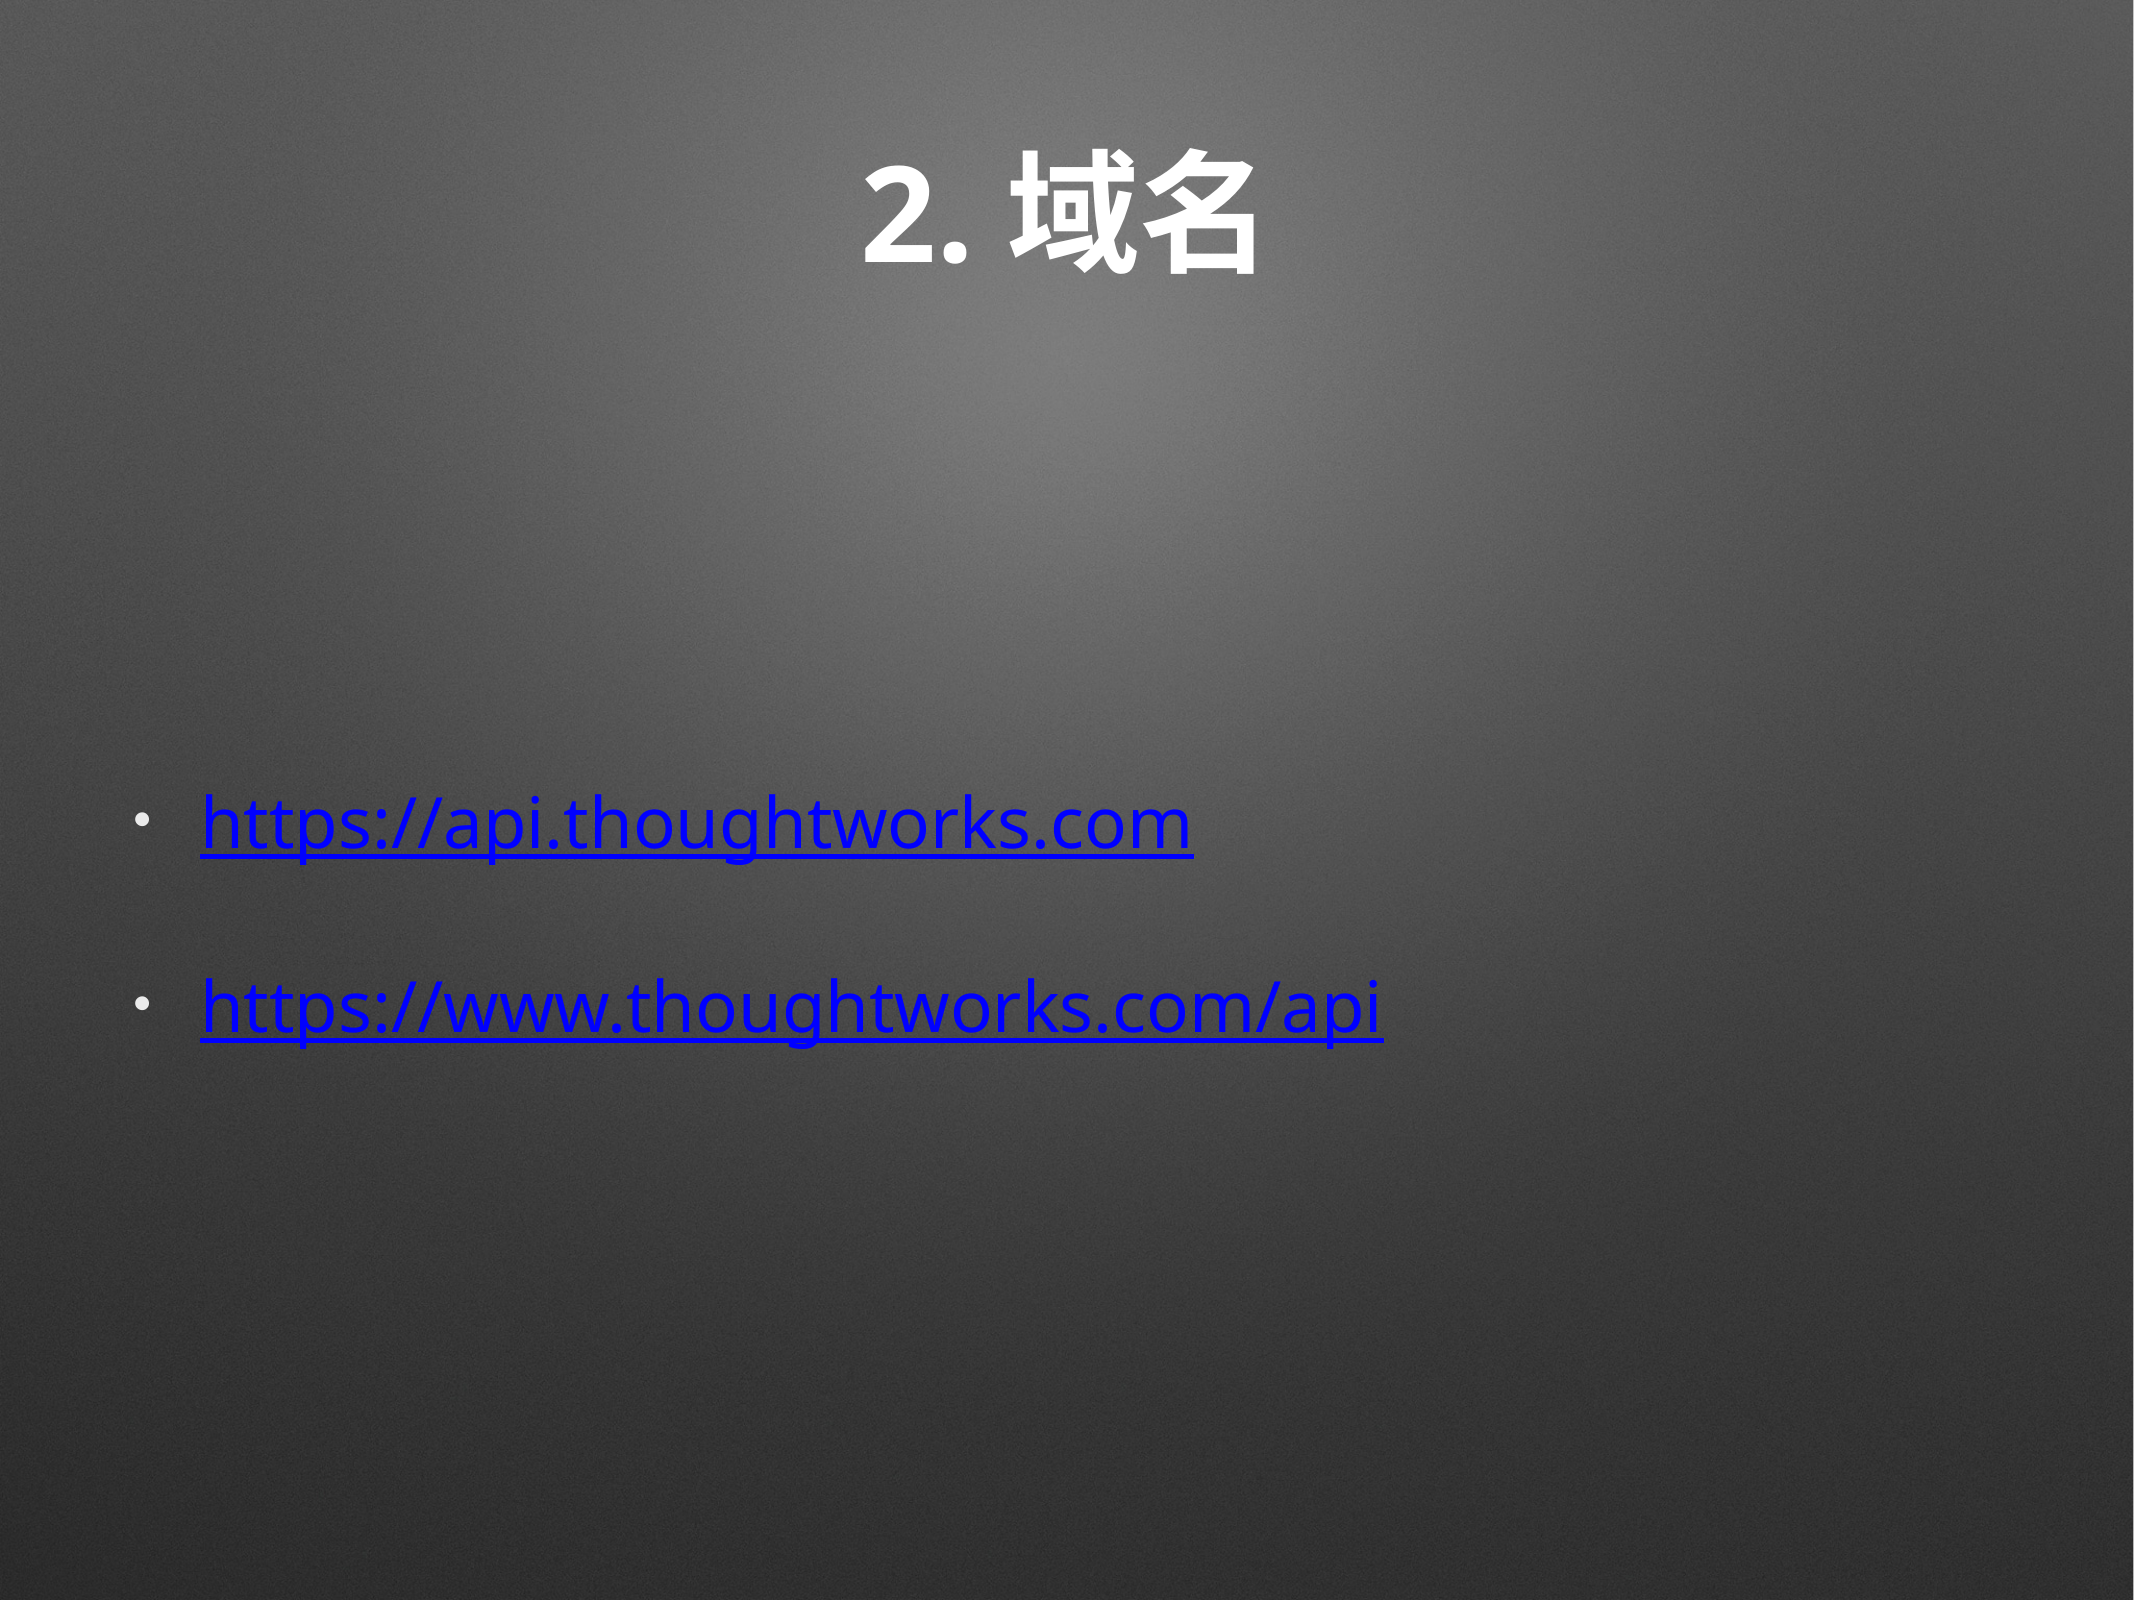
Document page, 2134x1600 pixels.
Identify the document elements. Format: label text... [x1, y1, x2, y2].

title 2.域名 [124, 32, 2009, 386]
picture [0, 0, 2134, 1600]
list https://api.thoughtworks.com https://www.thoughtworks.com/api [124, 395, 2009, 1441]
